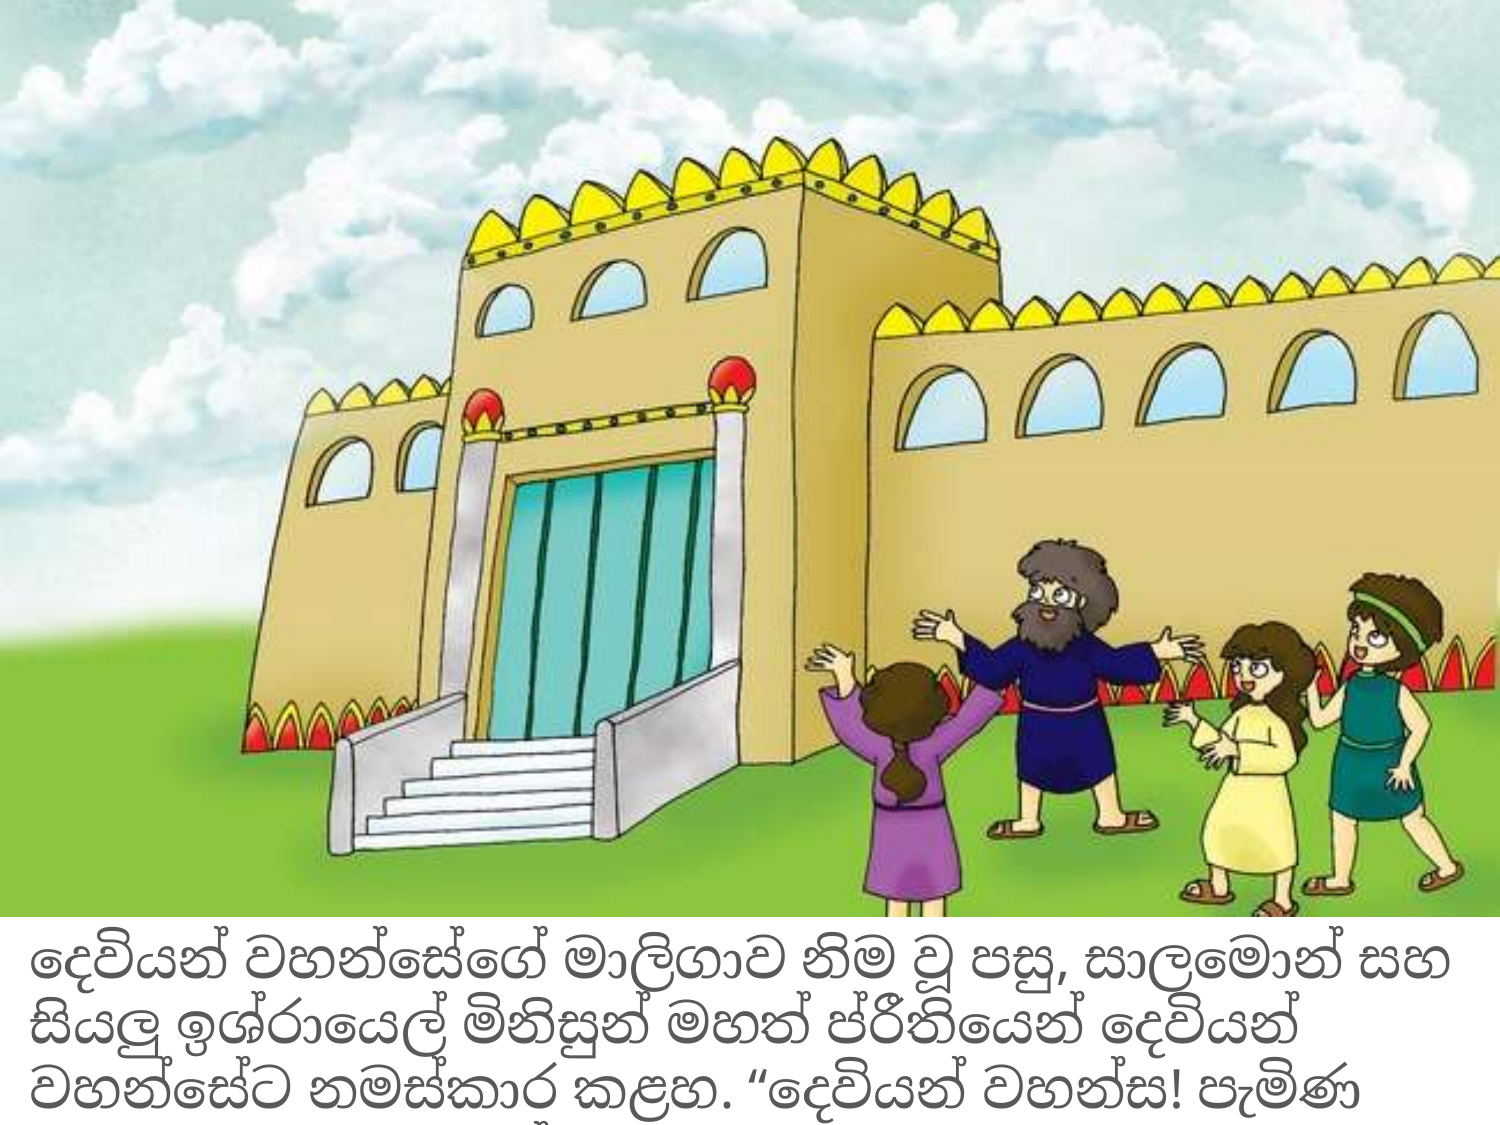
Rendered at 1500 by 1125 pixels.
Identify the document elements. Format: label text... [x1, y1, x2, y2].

picture [0, 0, 1500, 918]
text_box දෙවියන් වහන්සේගේ මාලිගාව නිම වූ පසු, සාලමොන් සහ සියලු ඉශ්රායෙල් මිනිසුන් මහත් ප්රීතියෙන් දෙවියන් වහන්සේට නමස්කාර කළහ. “දෙවියන් වහන්ස! පැමිණ අපව මෙහි රජ කරන්න! [14, 925, 1486, 1125]
